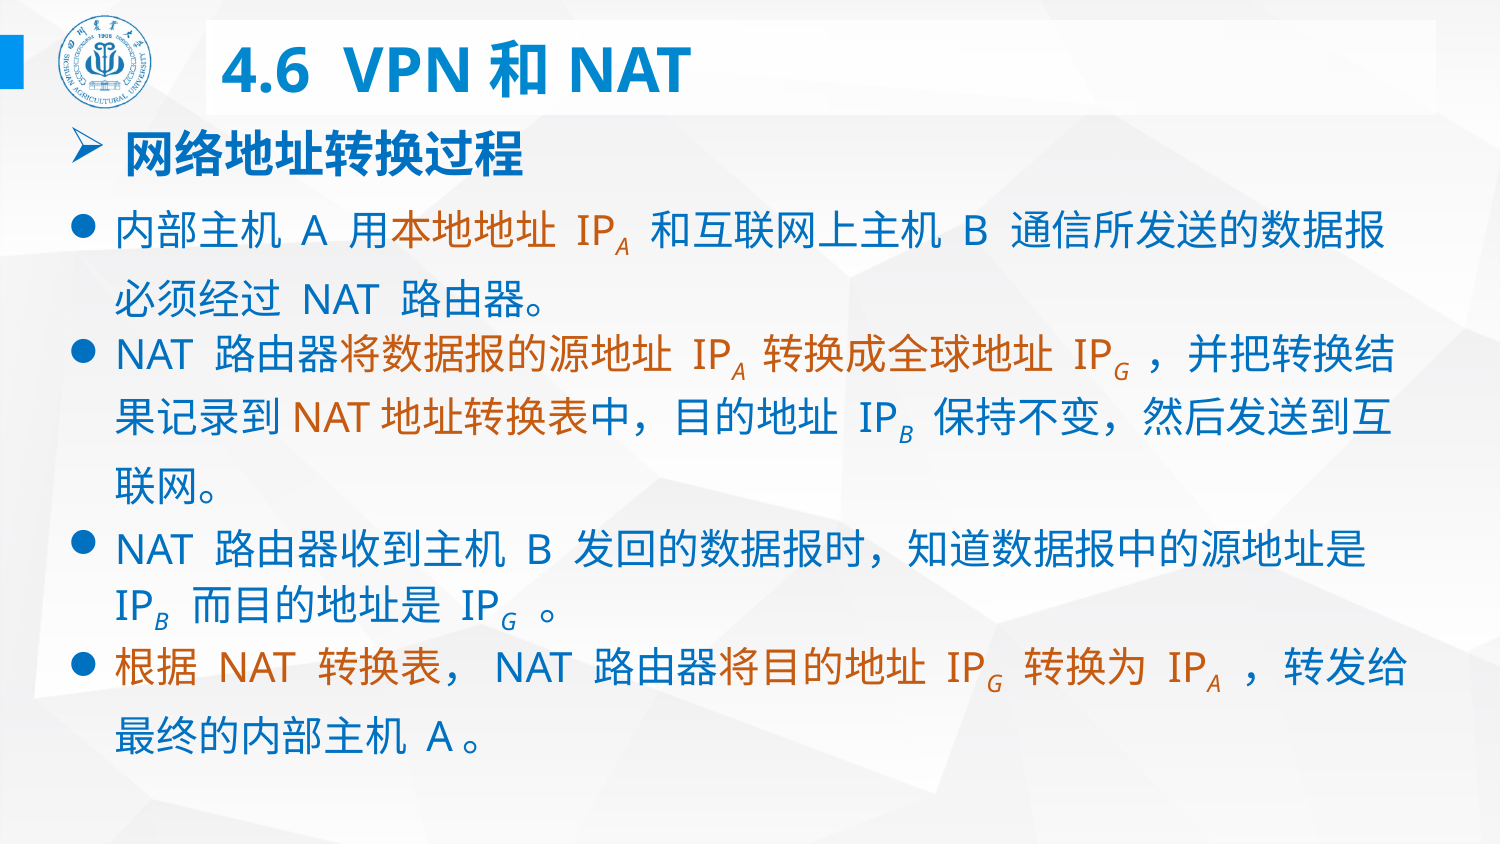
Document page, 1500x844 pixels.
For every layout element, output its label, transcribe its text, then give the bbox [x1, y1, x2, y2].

text_box 网络地址转换过程 [53, 114, 1436, 190]
text_box 内部主机 A 用本地地址 IPA 和互联网上主机 B 通信所发送的数据报必须经过 NAT 路由器。 NAT 路由器将数据报的源地址 IPA 转换成全球地址 IPG ，并把转换结果记录到NAT地址转换表中，目的地址 IPB 保持不变，然后发送到互联网。 NAT 路由器收到主机 B 发回的数据报时，知道数据报中的源地址是 IPB 而目的地址是 IPG 。 根据 NAT 转换表，NAT 路由器将目的地址 IPG 转换为 IPA ，转发给最终的内部主机 A。 [53, 190, 1436, 768]
picture [0, 0, 1500, 844]
title 4.6 VPN和NAT [206, 20, 1436, 114]
